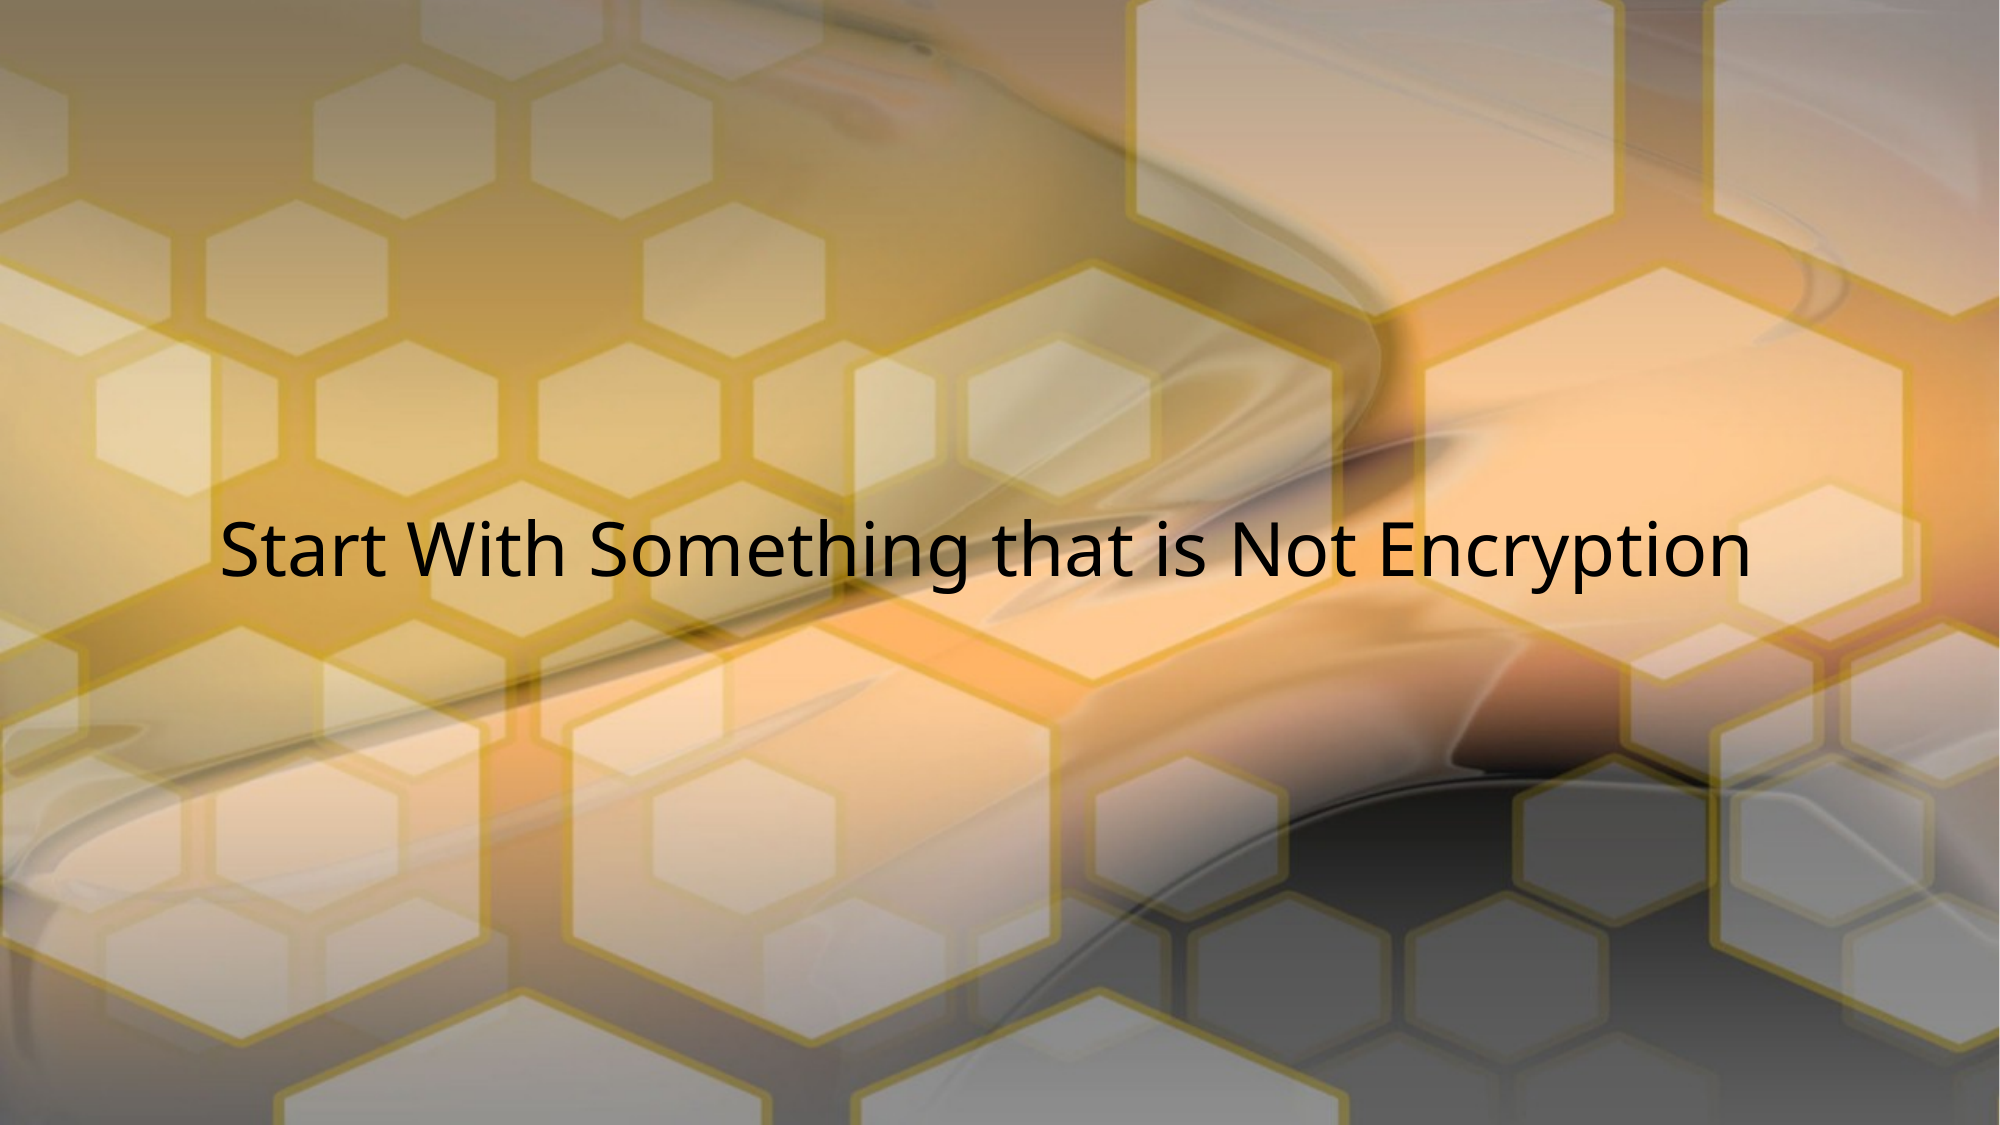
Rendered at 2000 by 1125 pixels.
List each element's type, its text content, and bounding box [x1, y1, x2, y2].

picture [0, 0, 2000, 1125]
title Start With Something that is Not Encryption [199, 412, 1775, 600]
